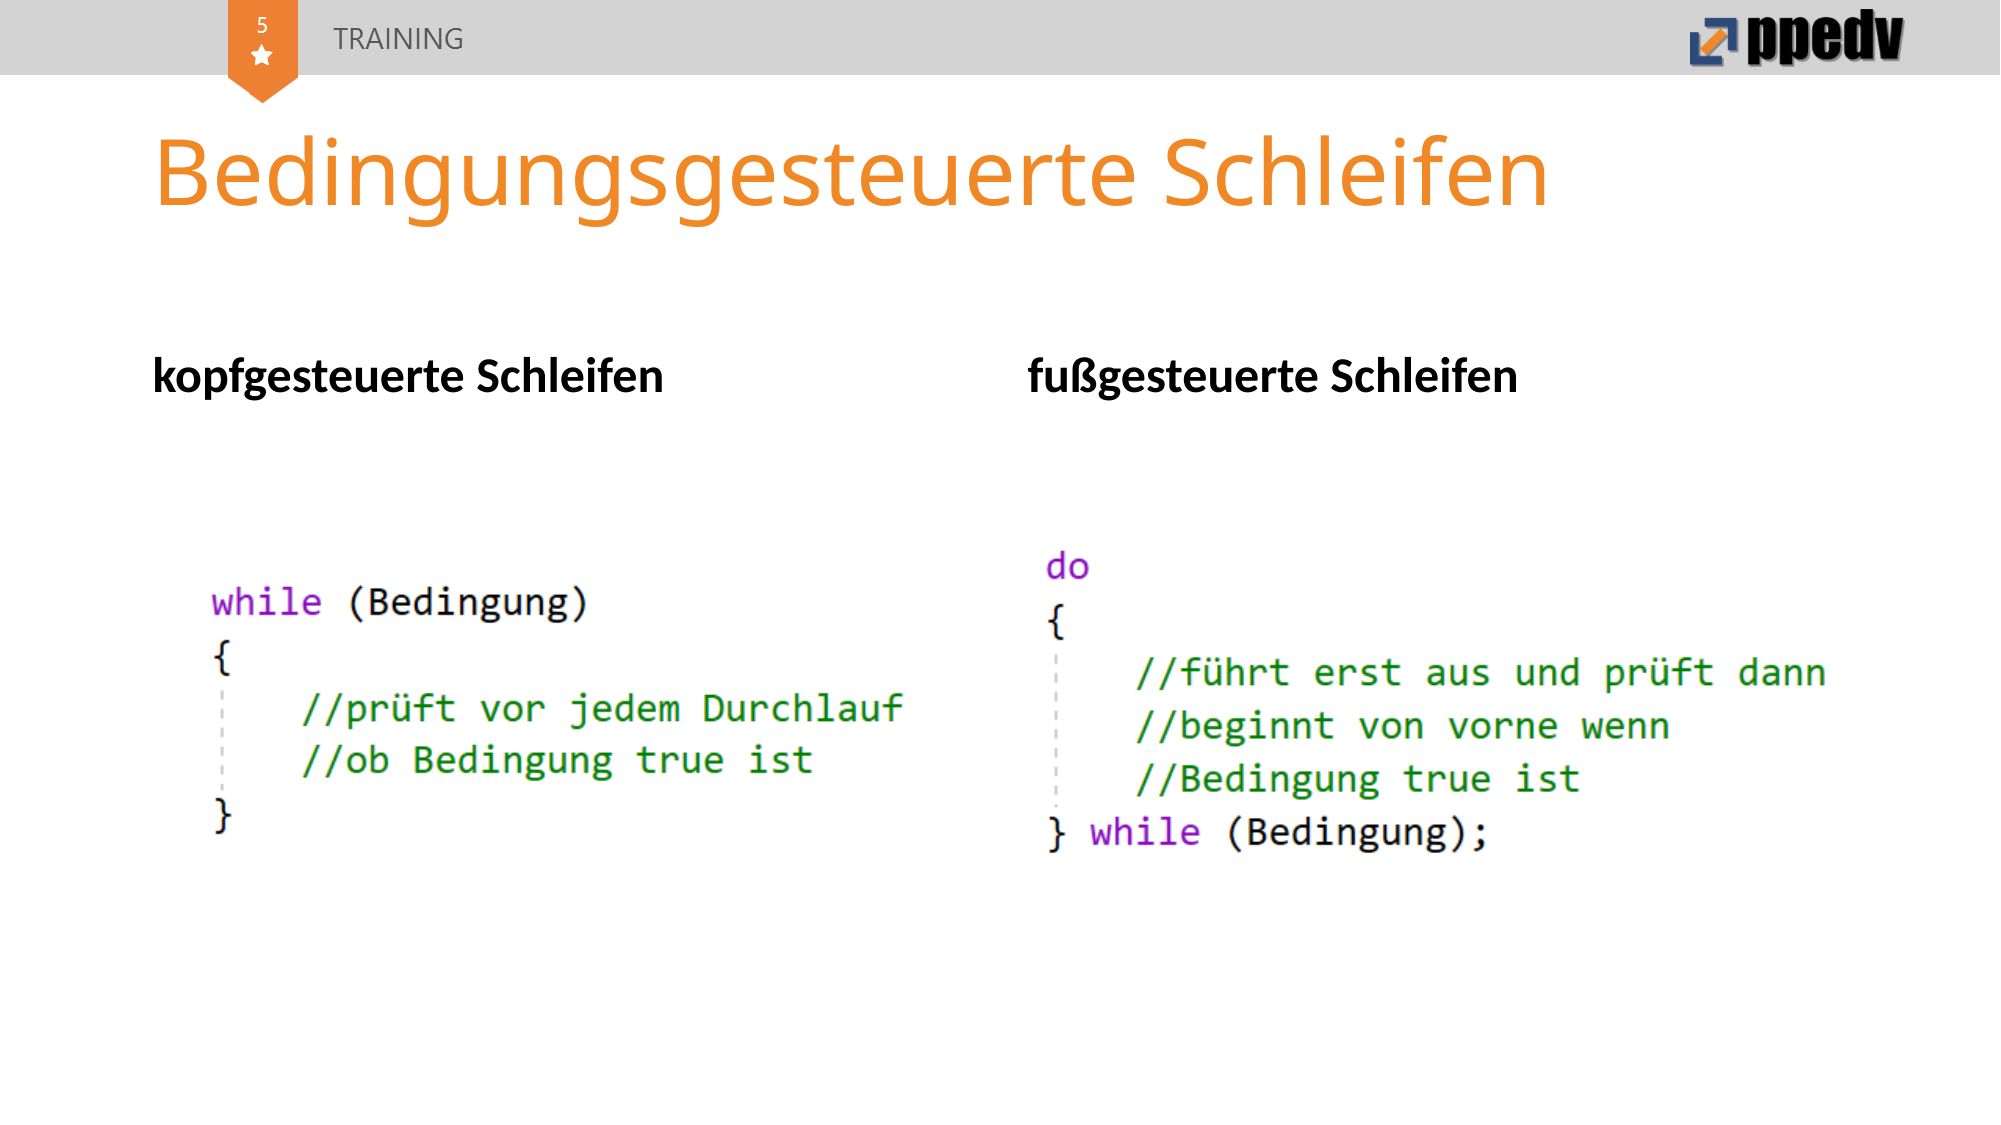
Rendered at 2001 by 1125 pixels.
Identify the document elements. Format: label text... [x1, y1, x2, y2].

list kopfgesteuerte Schleifen [137, 275, 984, 411]
picture [0, 0, 2000, 104]
title Bedingungsgesteuerte Schleifen [137, 75, 1863, 278]
list fußgesteuerte Schleifen [1012, 275, 1863, 411]
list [188, 573, 933, 853]
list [1025, 537, 1850, 889]
